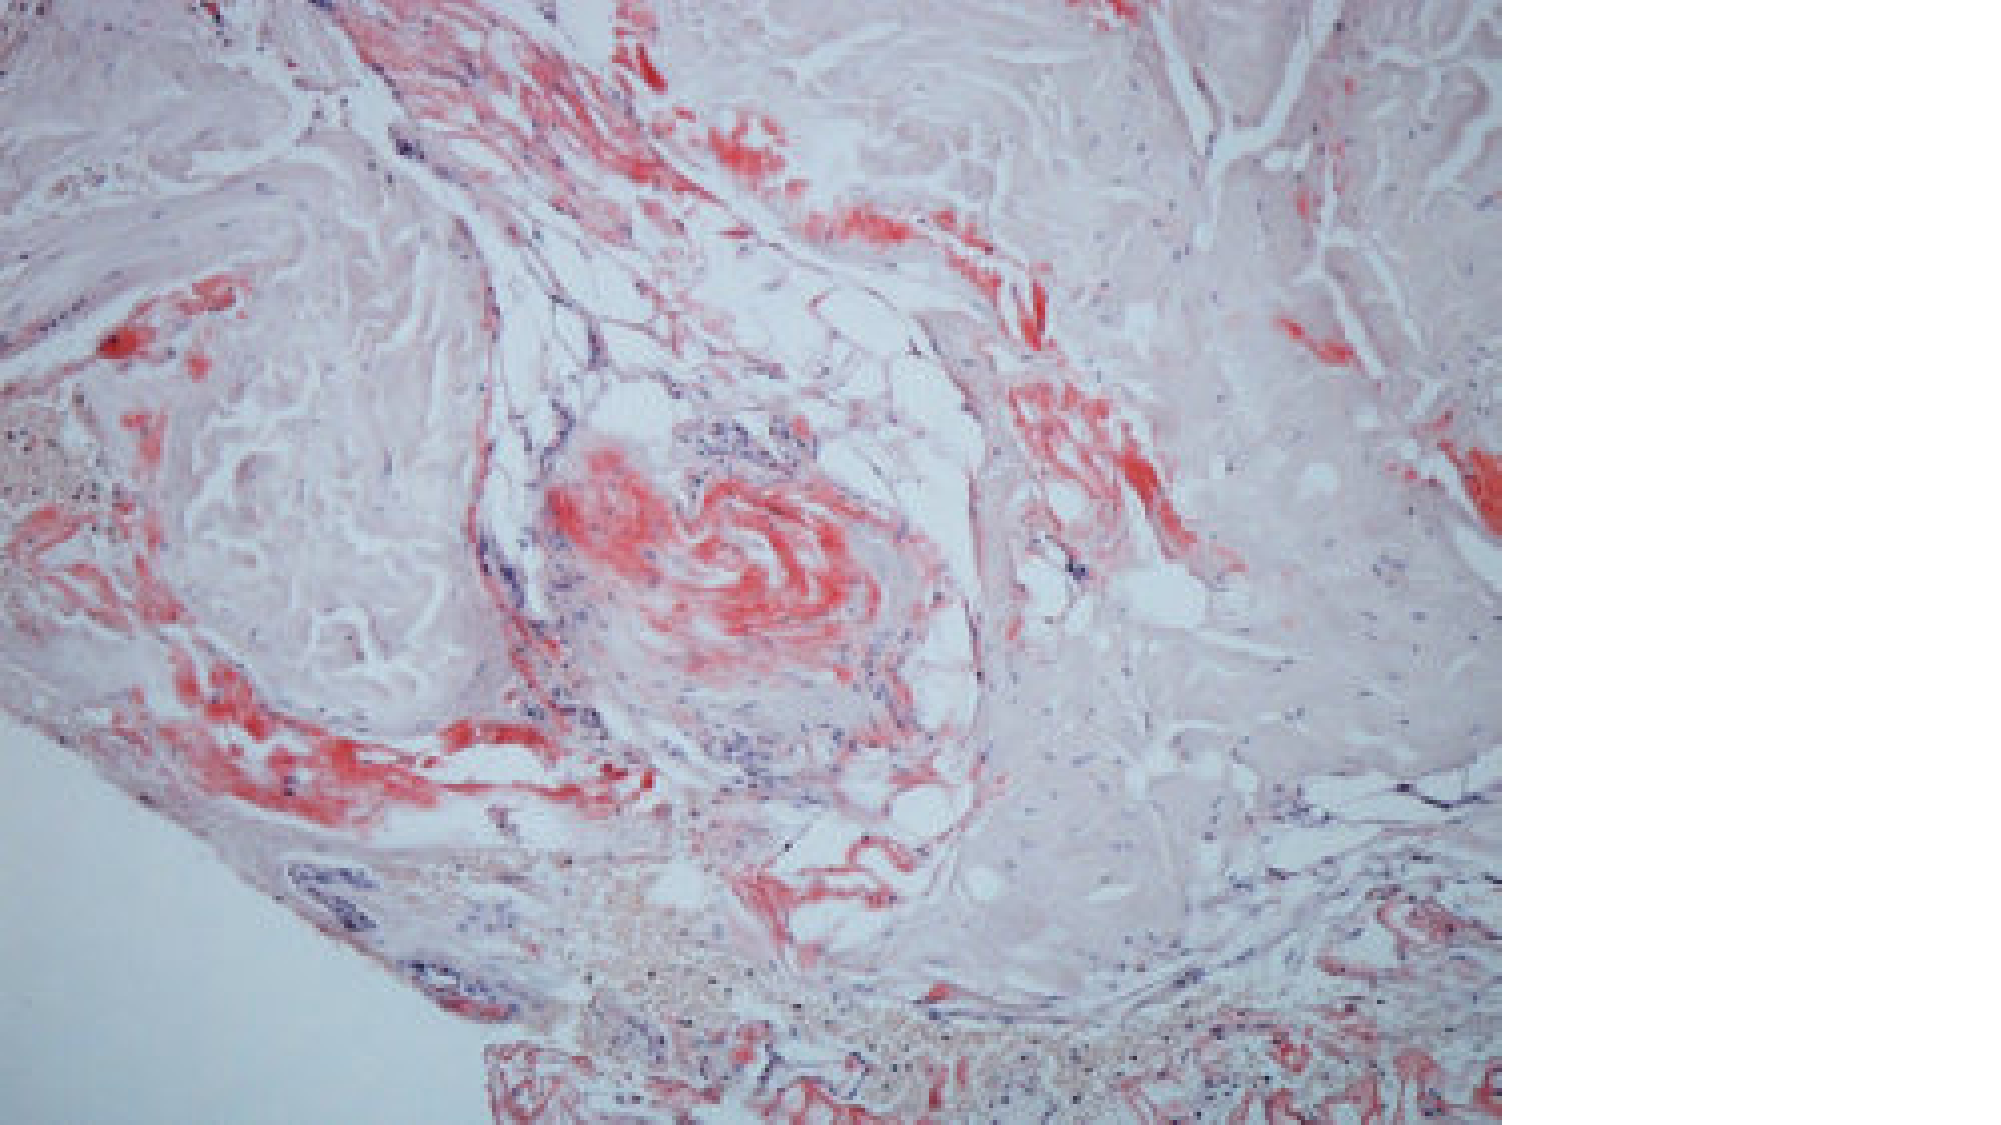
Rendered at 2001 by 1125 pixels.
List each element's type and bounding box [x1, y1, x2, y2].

picture [0, 0, 1502, 1125]
